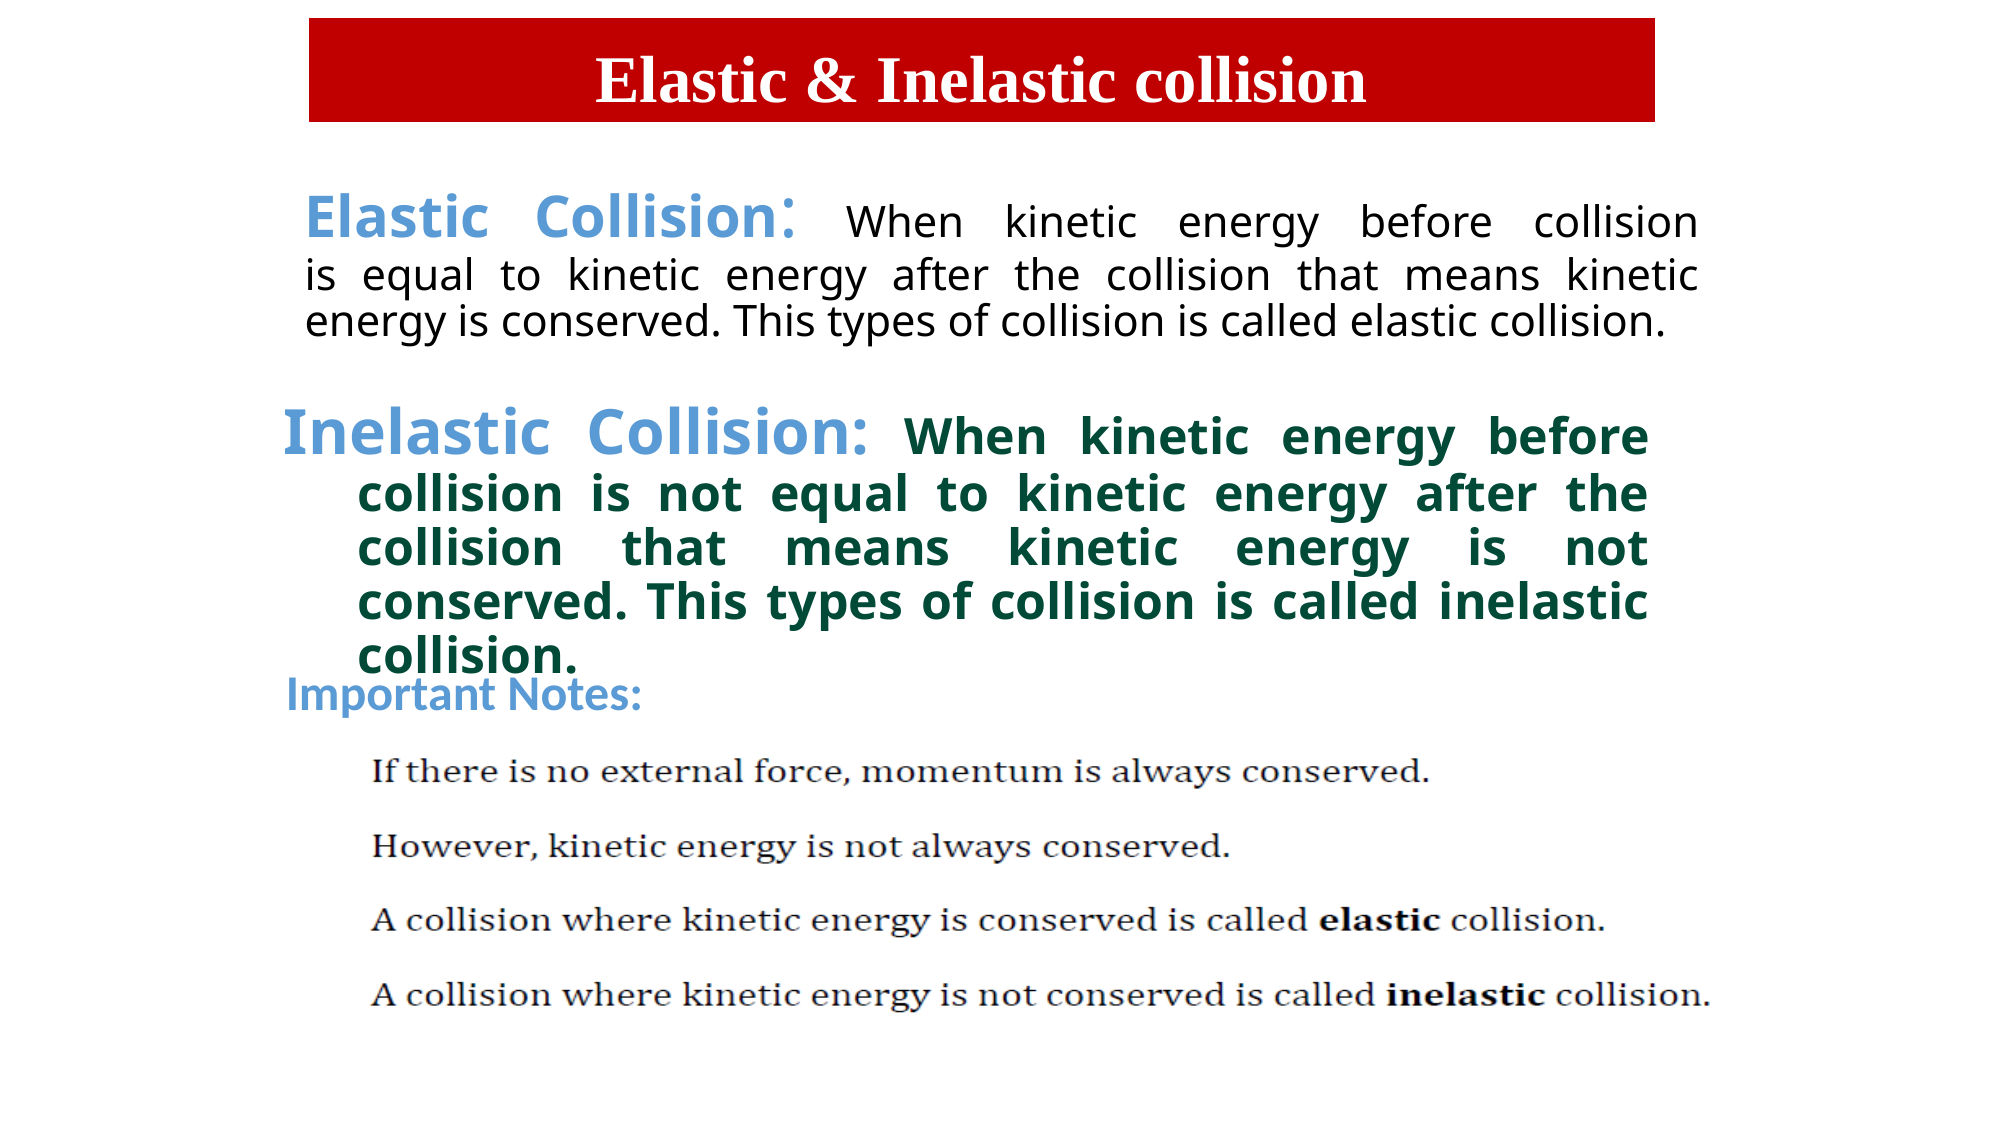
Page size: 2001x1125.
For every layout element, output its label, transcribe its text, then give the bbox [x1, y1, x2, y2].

picture [350, 744, 1718, 1016]
text_box Inelastic Collision: When kinetic energy before collision is not equal to kinetic energy after the collision that means kinetic energy is not conserved. This types of collision is called inelastic collision. [268, 393, 1666, 759]
text_box Important Notes: [271, 653, 659, 729]
title Elastic Collision: When kinetic energy before collision is equal to kinetic energy after the collision that means kinetic energy is conserved. This types of collision is called elastic collision. [289, 153, 1715, 370]
text_box Elastic & Inelastic collision [305, 15, 1659, 125]
